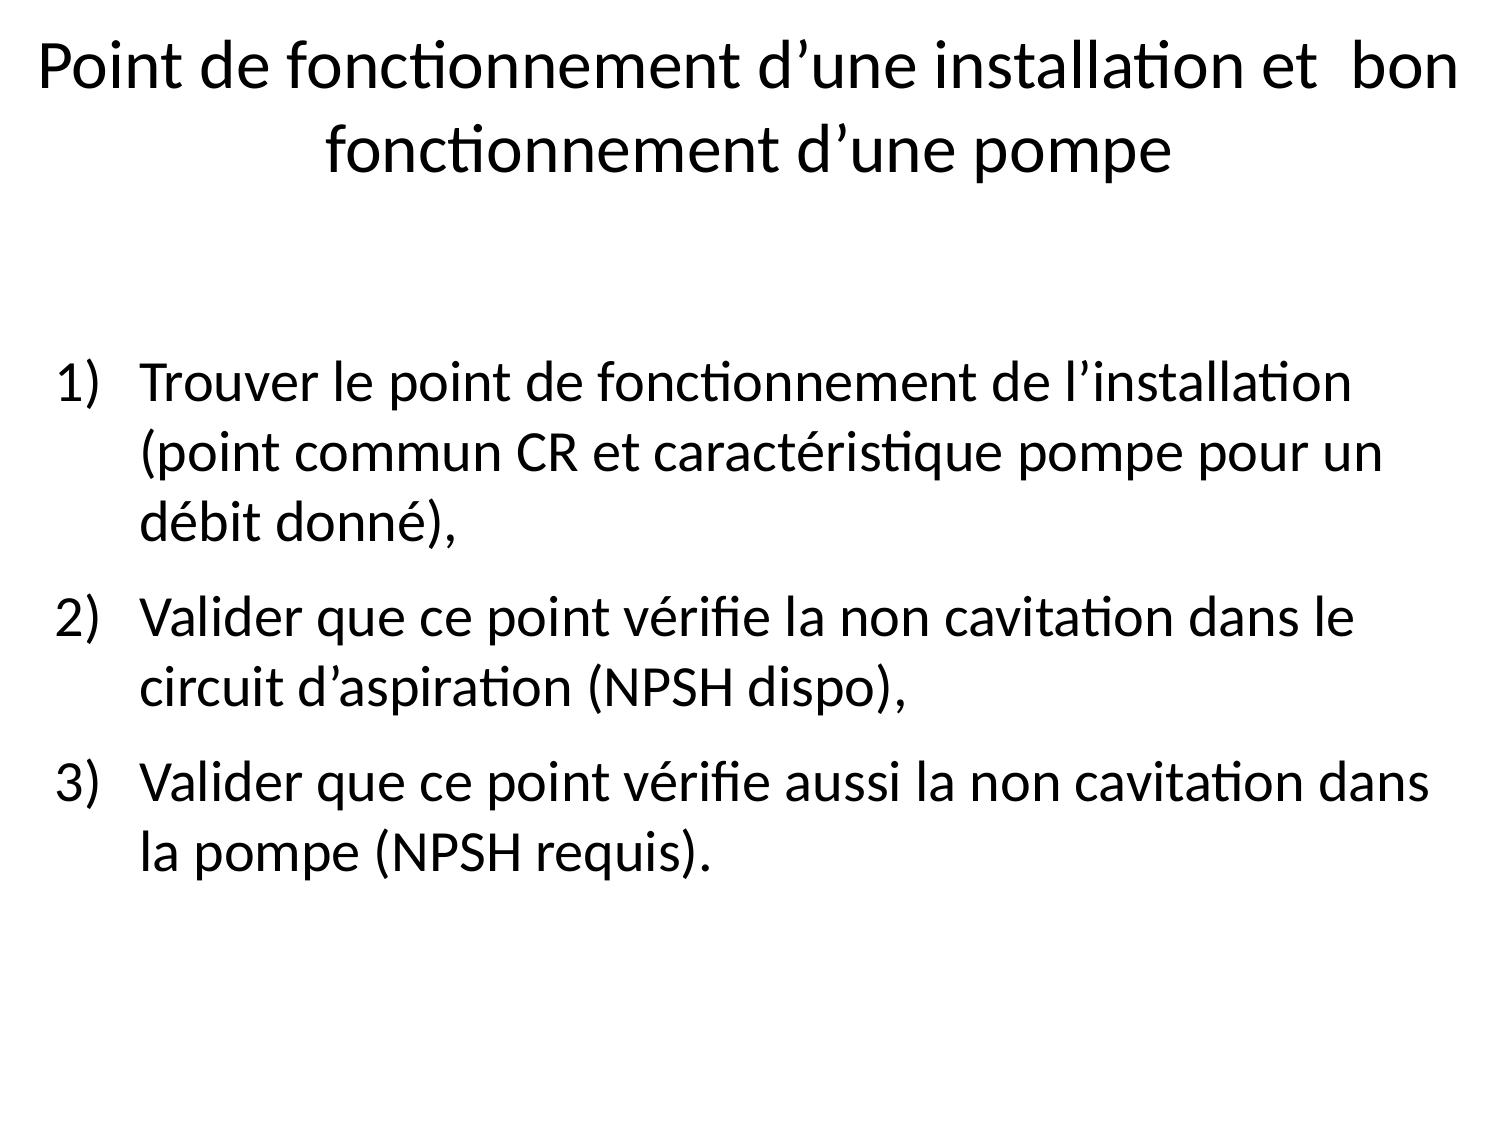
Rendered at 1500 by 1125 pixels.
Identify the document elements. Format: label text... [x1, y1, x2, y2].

text_box Trouver le point de fonctionnement de l’installation (point commun CR et caractéristique pompe pour un débit donné), Valider que ce point vérifie la non cavitation dans le circuit d’aspiration (NPSH dispo), Valider que ce point vérifie aussi la non cavitation dans la pompe (NPSH requis). [39, 335, 1447, 891]
title Point de fonctionnement d’une installation et bon fonctionnement d’une pompe [0, 9, 1500, 197]
